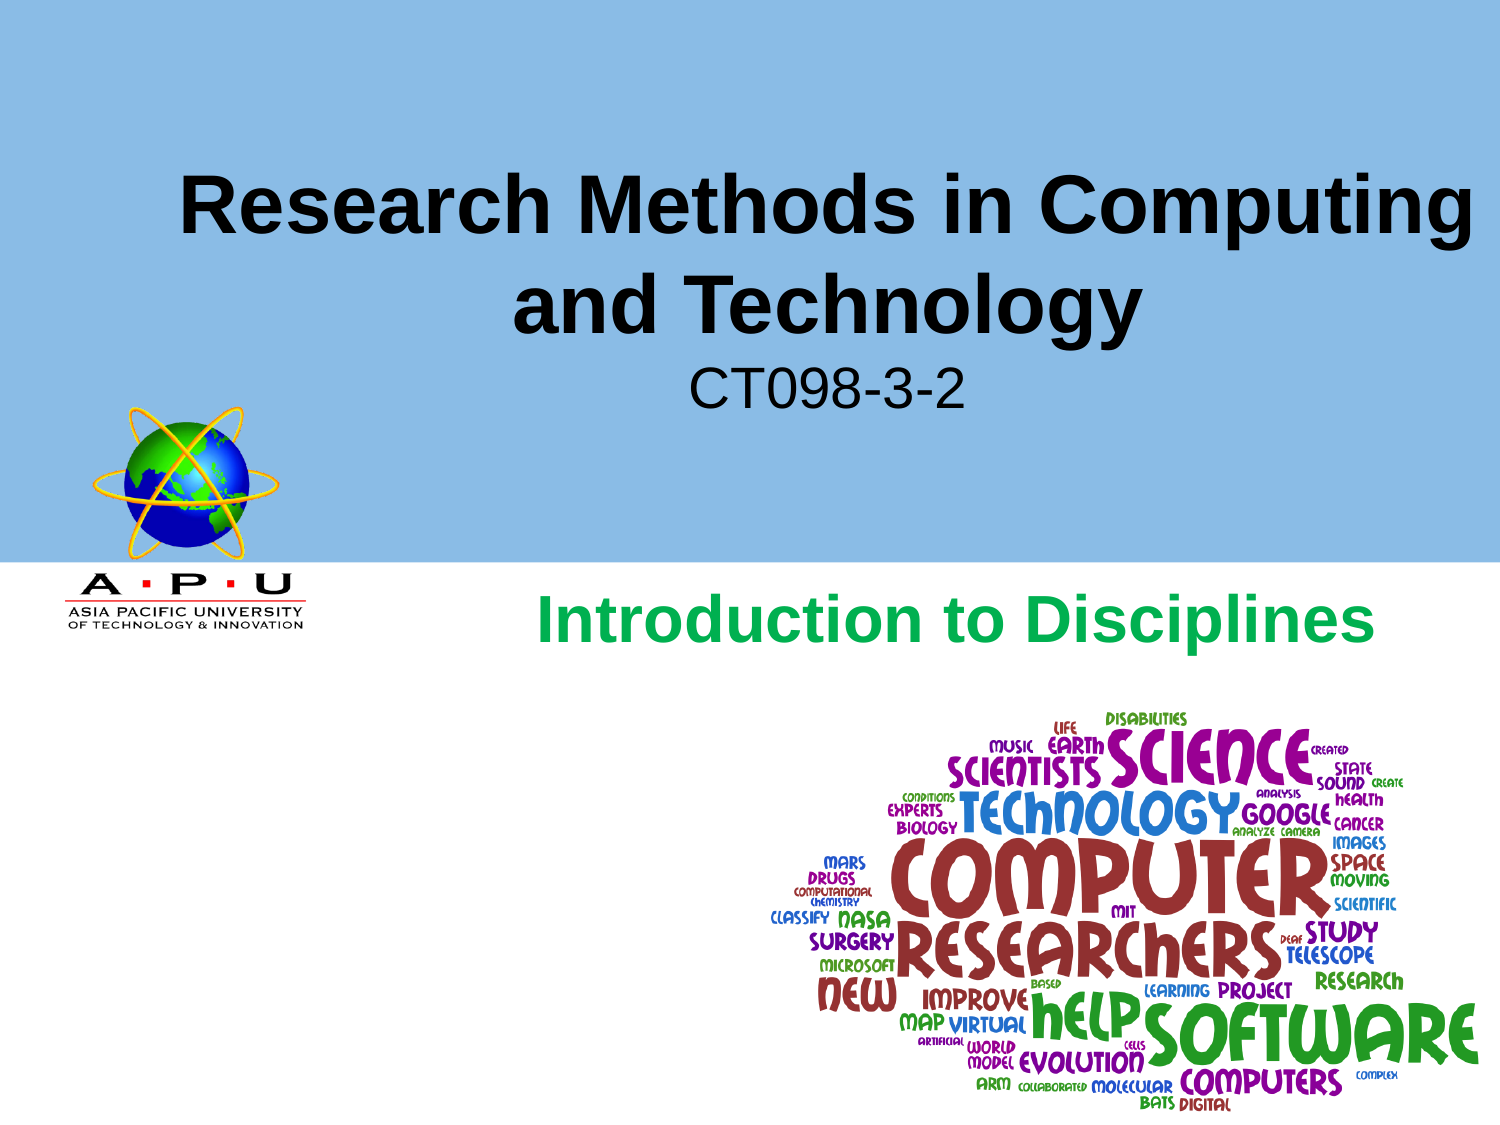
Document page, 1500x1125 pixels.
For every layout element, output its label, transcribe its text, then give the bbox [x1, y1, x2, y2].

picture [47, 388, 327, 668]
picture [766, 695, 1485, 1125]
subtitle Introduction to Disciplines [498, 567, 1415, 690]
title Research Methods in Computing and Technology CT098-3-2 [155, 164, 1500, 406]
